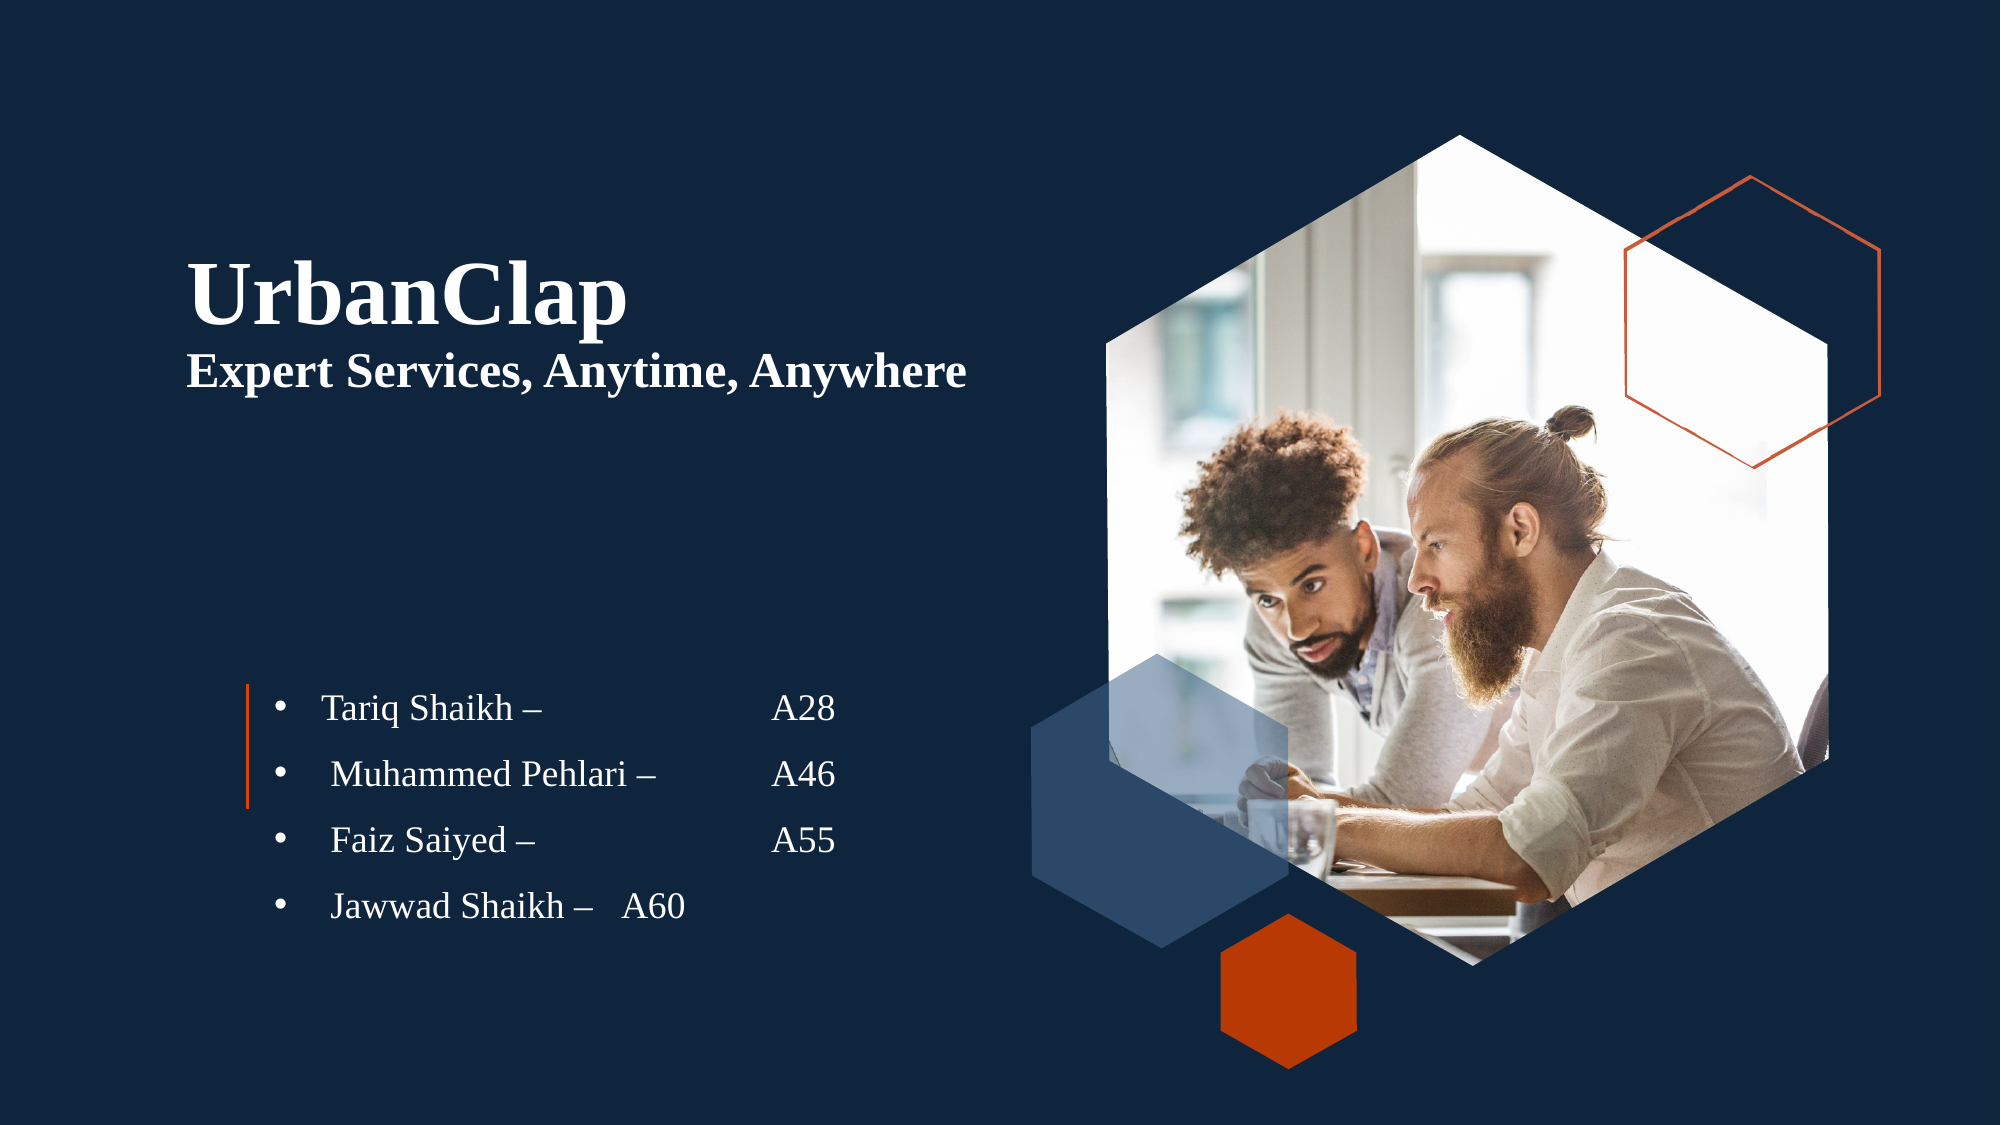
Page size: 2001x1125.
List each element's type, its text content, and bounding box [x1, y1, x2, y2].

list Tariq Shaikh – A28 Muhammed Pehlari – A46 Faiz Saiyed – A55 Jawwad Shaikh – A60 [259, 675, 946, 991]
picture [1030, 134, 1882, 966]
title UrbanClap Expert Services, Anytime, Anywhere [171, 153, 1034, 491]
